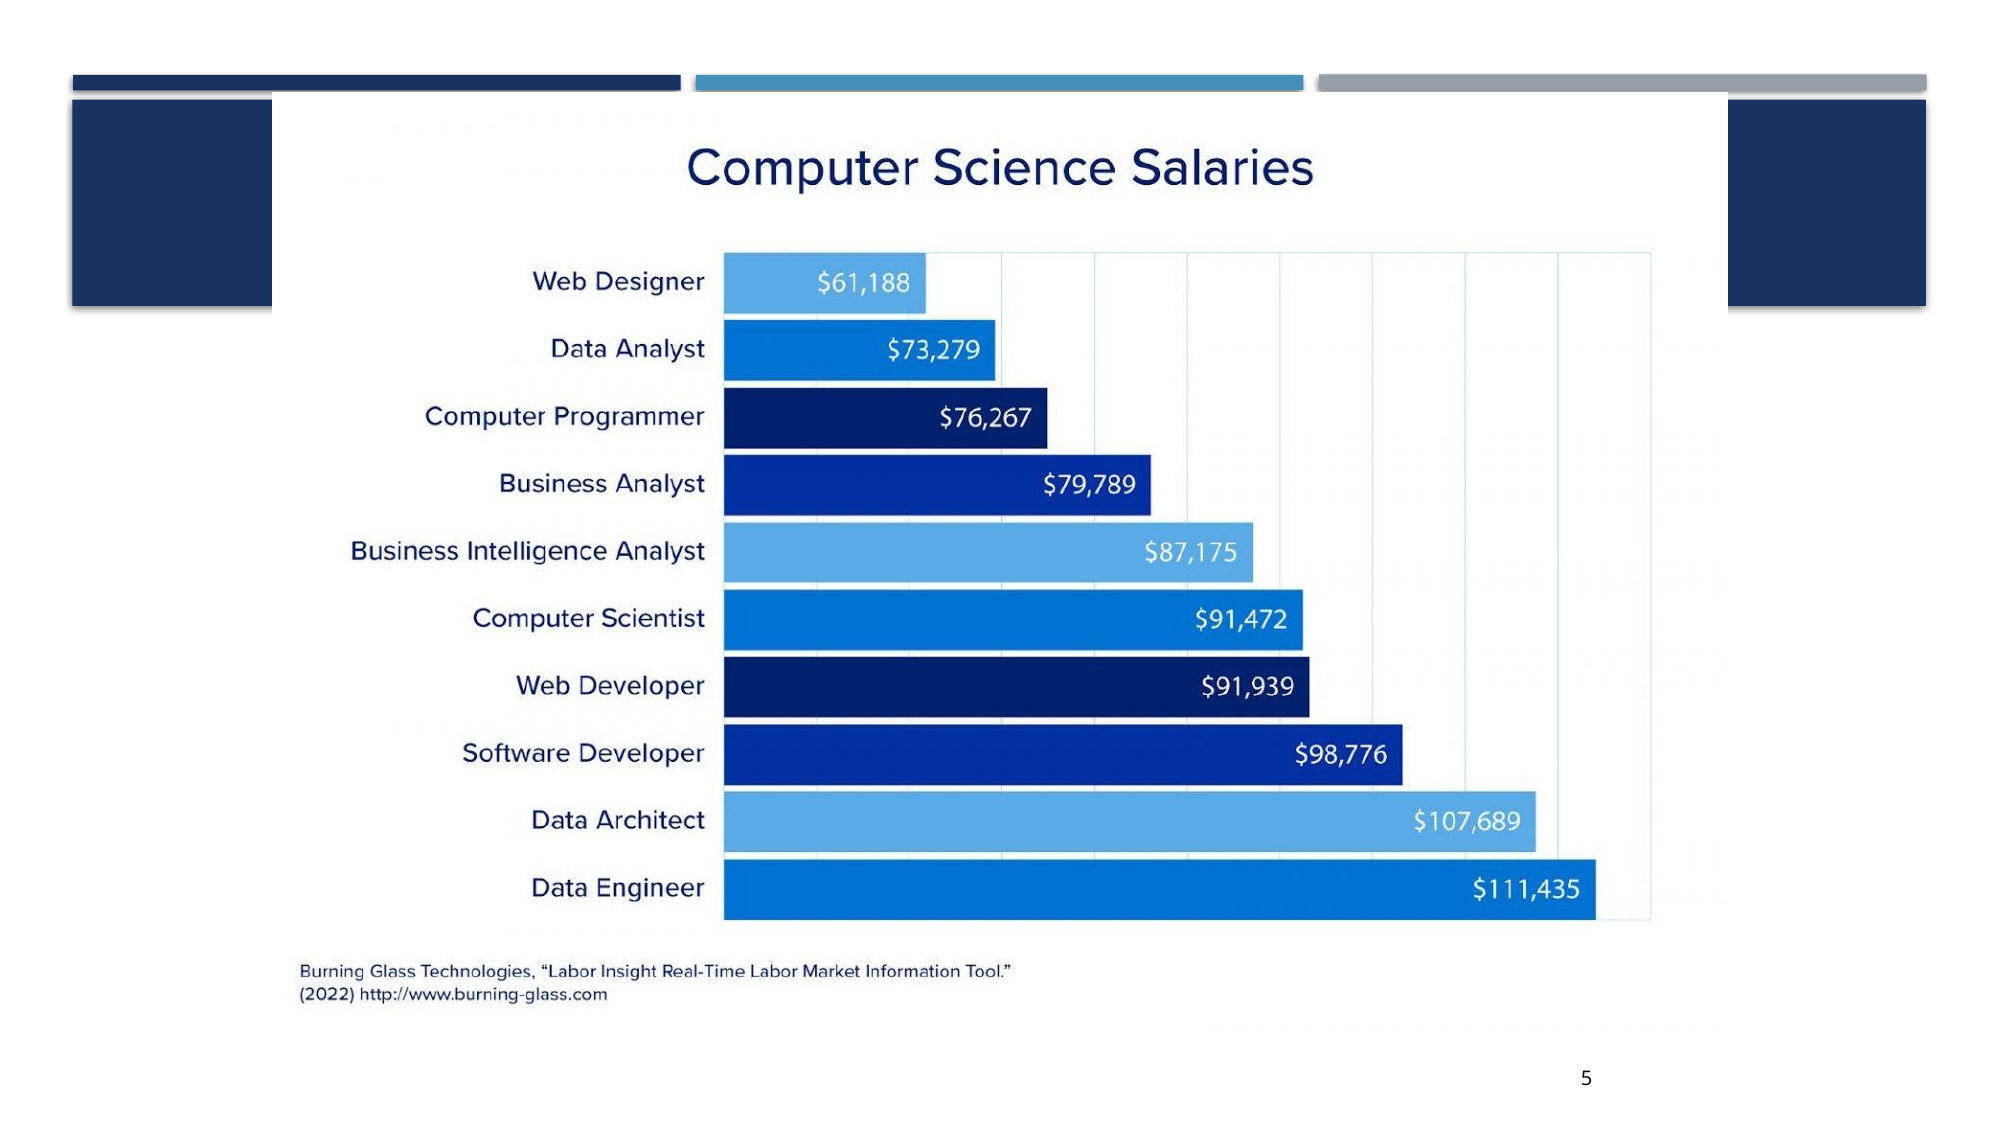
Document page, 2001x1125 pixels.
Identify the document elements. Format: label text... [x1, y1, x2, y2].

text_box 5 [1574, 1056, 1595, 1094]
picture [271, 92, 1729, 1033]
